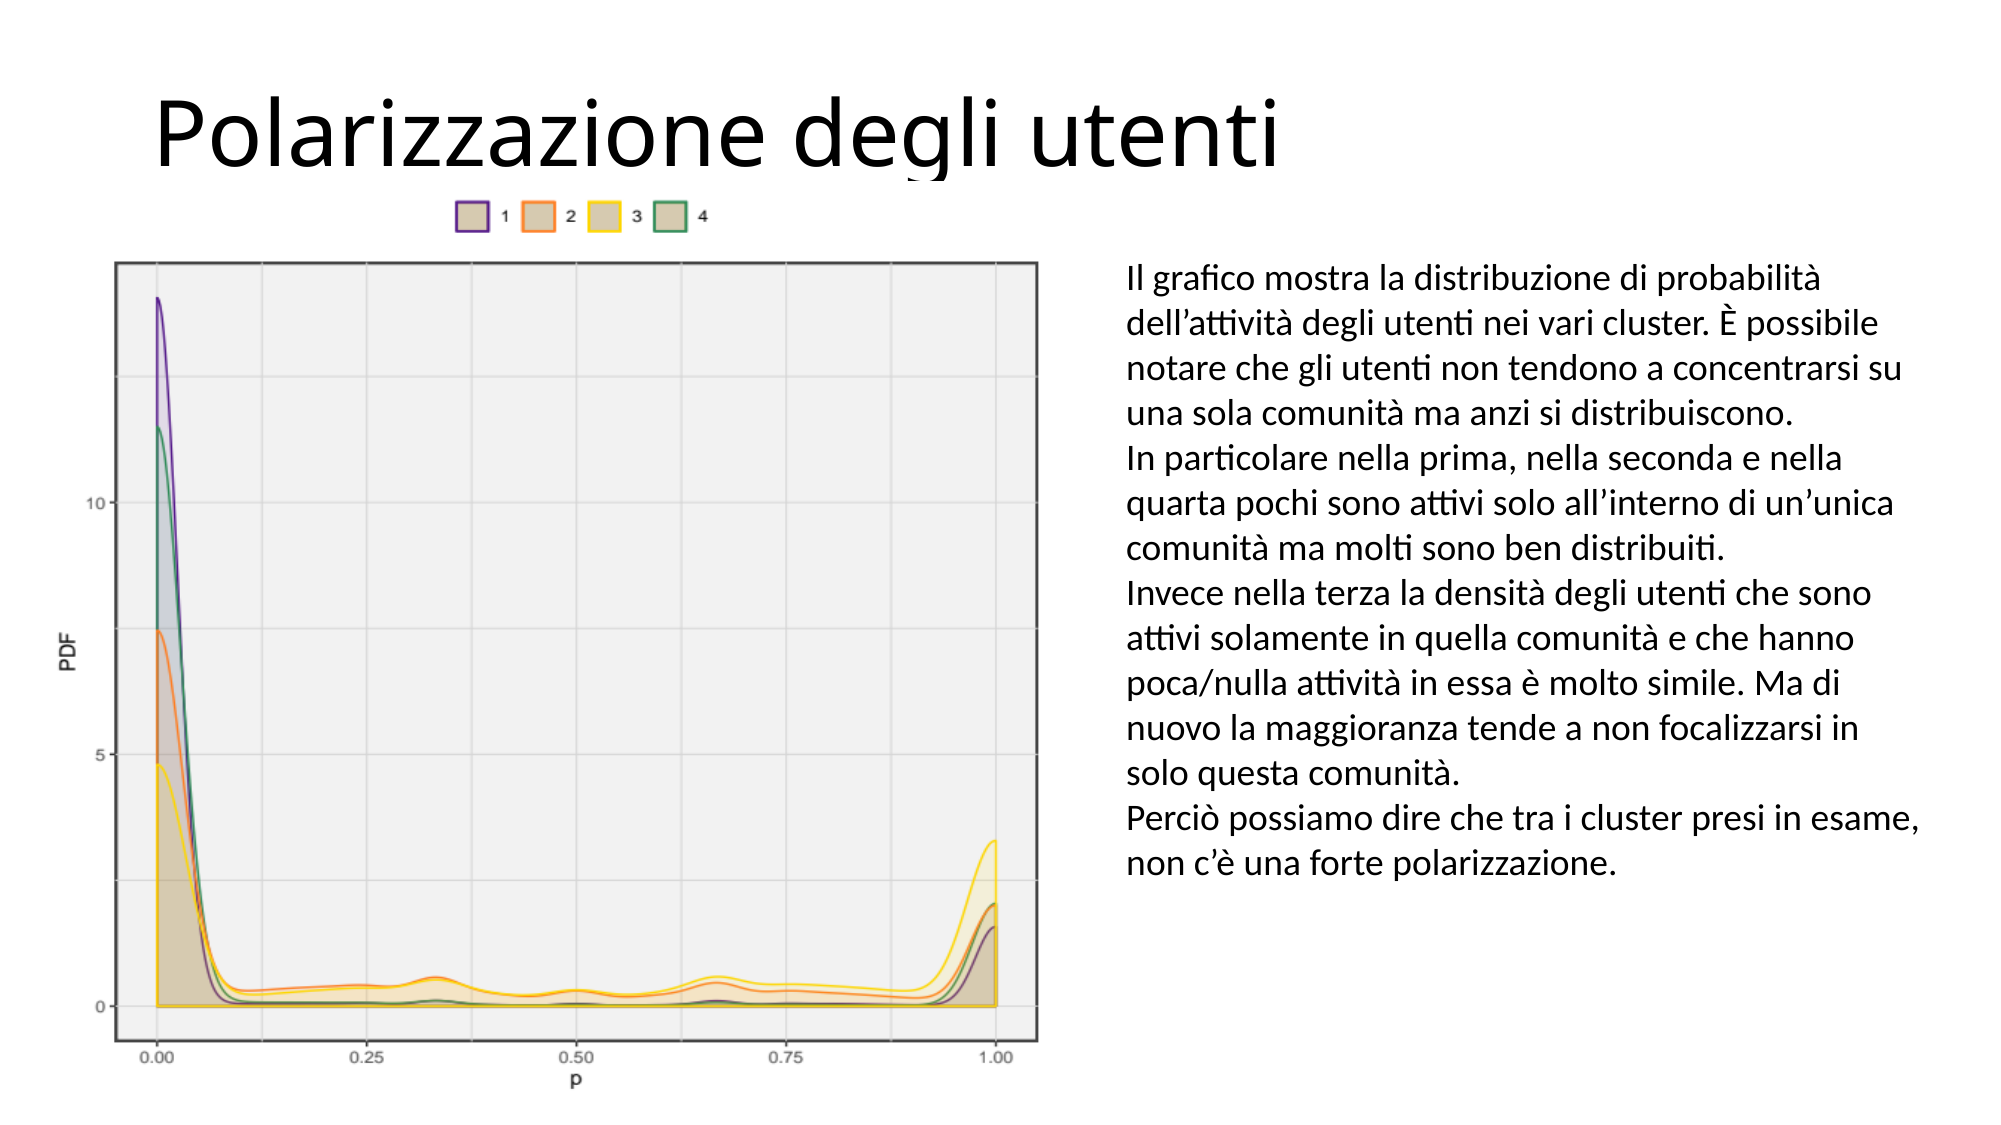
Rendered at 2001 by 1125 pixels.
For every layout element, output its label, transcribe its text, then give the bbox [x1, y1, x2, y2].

text_box Il grafico mostra la distribuzione di probabilità dell’attività degli utenti nei vari cluster. È possibile notare che gli utenti non tendono a concentrarsi su una sola comunità ma anzi si distribuiscono. In particolare nella prima, nella seconda e nella quarta pochi sono attivi solo all’interno di un’unica comunità ma molti sono ben distribuiti. Invece nella terza la densità degli utenti che sono attivi solamente in quella comunità e che hanno poca/nulla attività in essa è molto simile. Ma di nuovo la maggioranza tende a non focalizzarsi in solo questa comunità. Perciò possiamo dire che tra i cluster presi in esame, non c’è una forte polarizzazione. [1111, 245, 1941, 936]
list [48, 181, 1046, 1097]
title Polarizzazione degli utenti [137, 28, 1863, 246]
